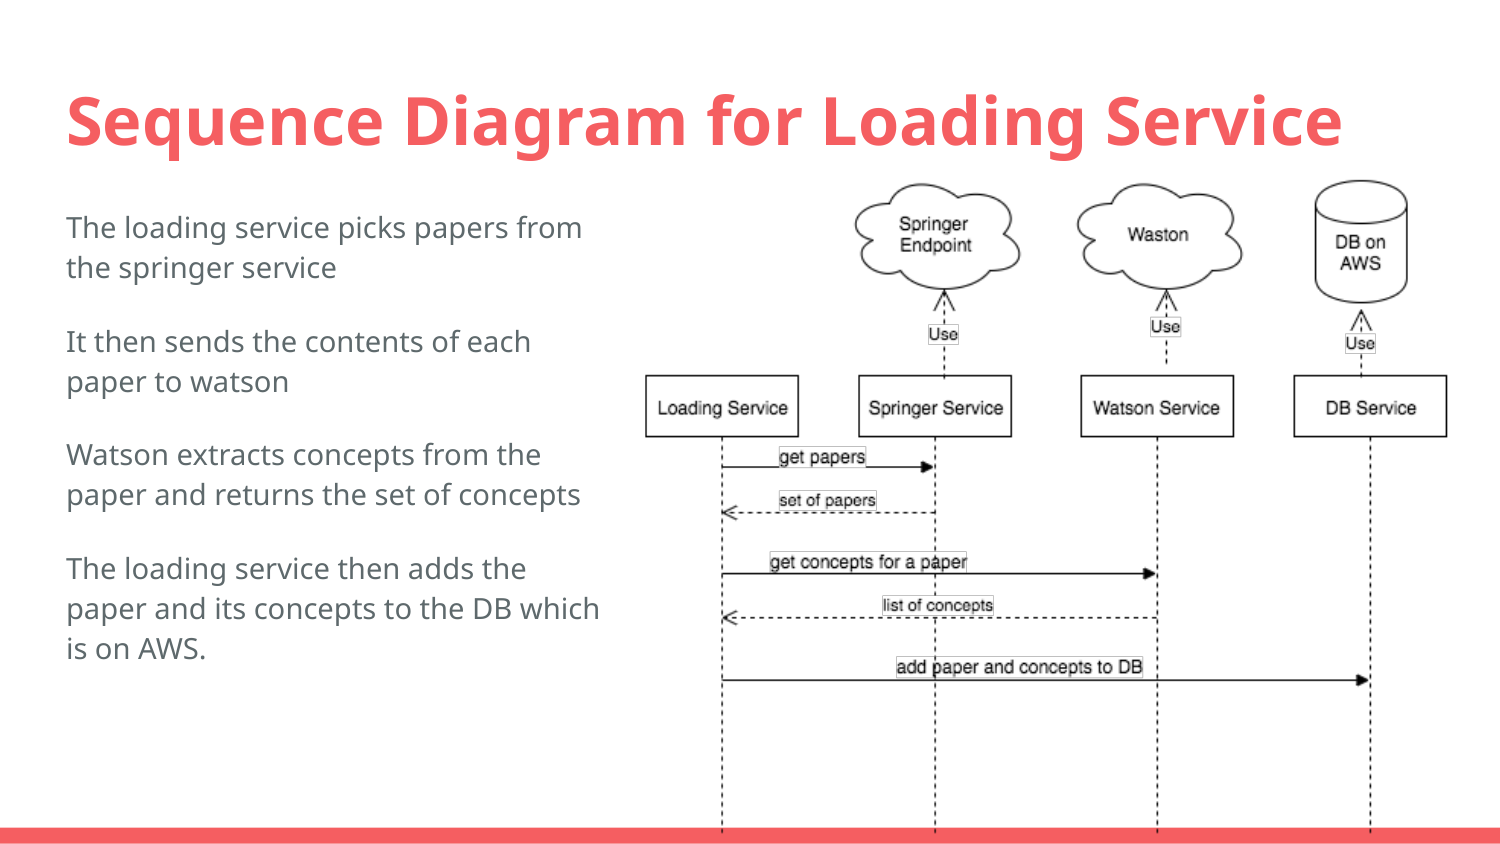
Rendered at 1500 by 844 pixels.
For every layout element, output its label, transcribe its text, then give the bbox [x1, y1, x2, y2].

picture [644, 166, 1450, 835]
title Sequence Diagram for Loading Service [51, 64, 1449, 167]
list The loading service picks papers from the springer service It then sends the contents of each paper to watson Watson extracts concepts from the paper and returns the set of concepts The loading service then adds the paper and its concepts to the DB which is on AWS. [51, 189, 618, 750]
